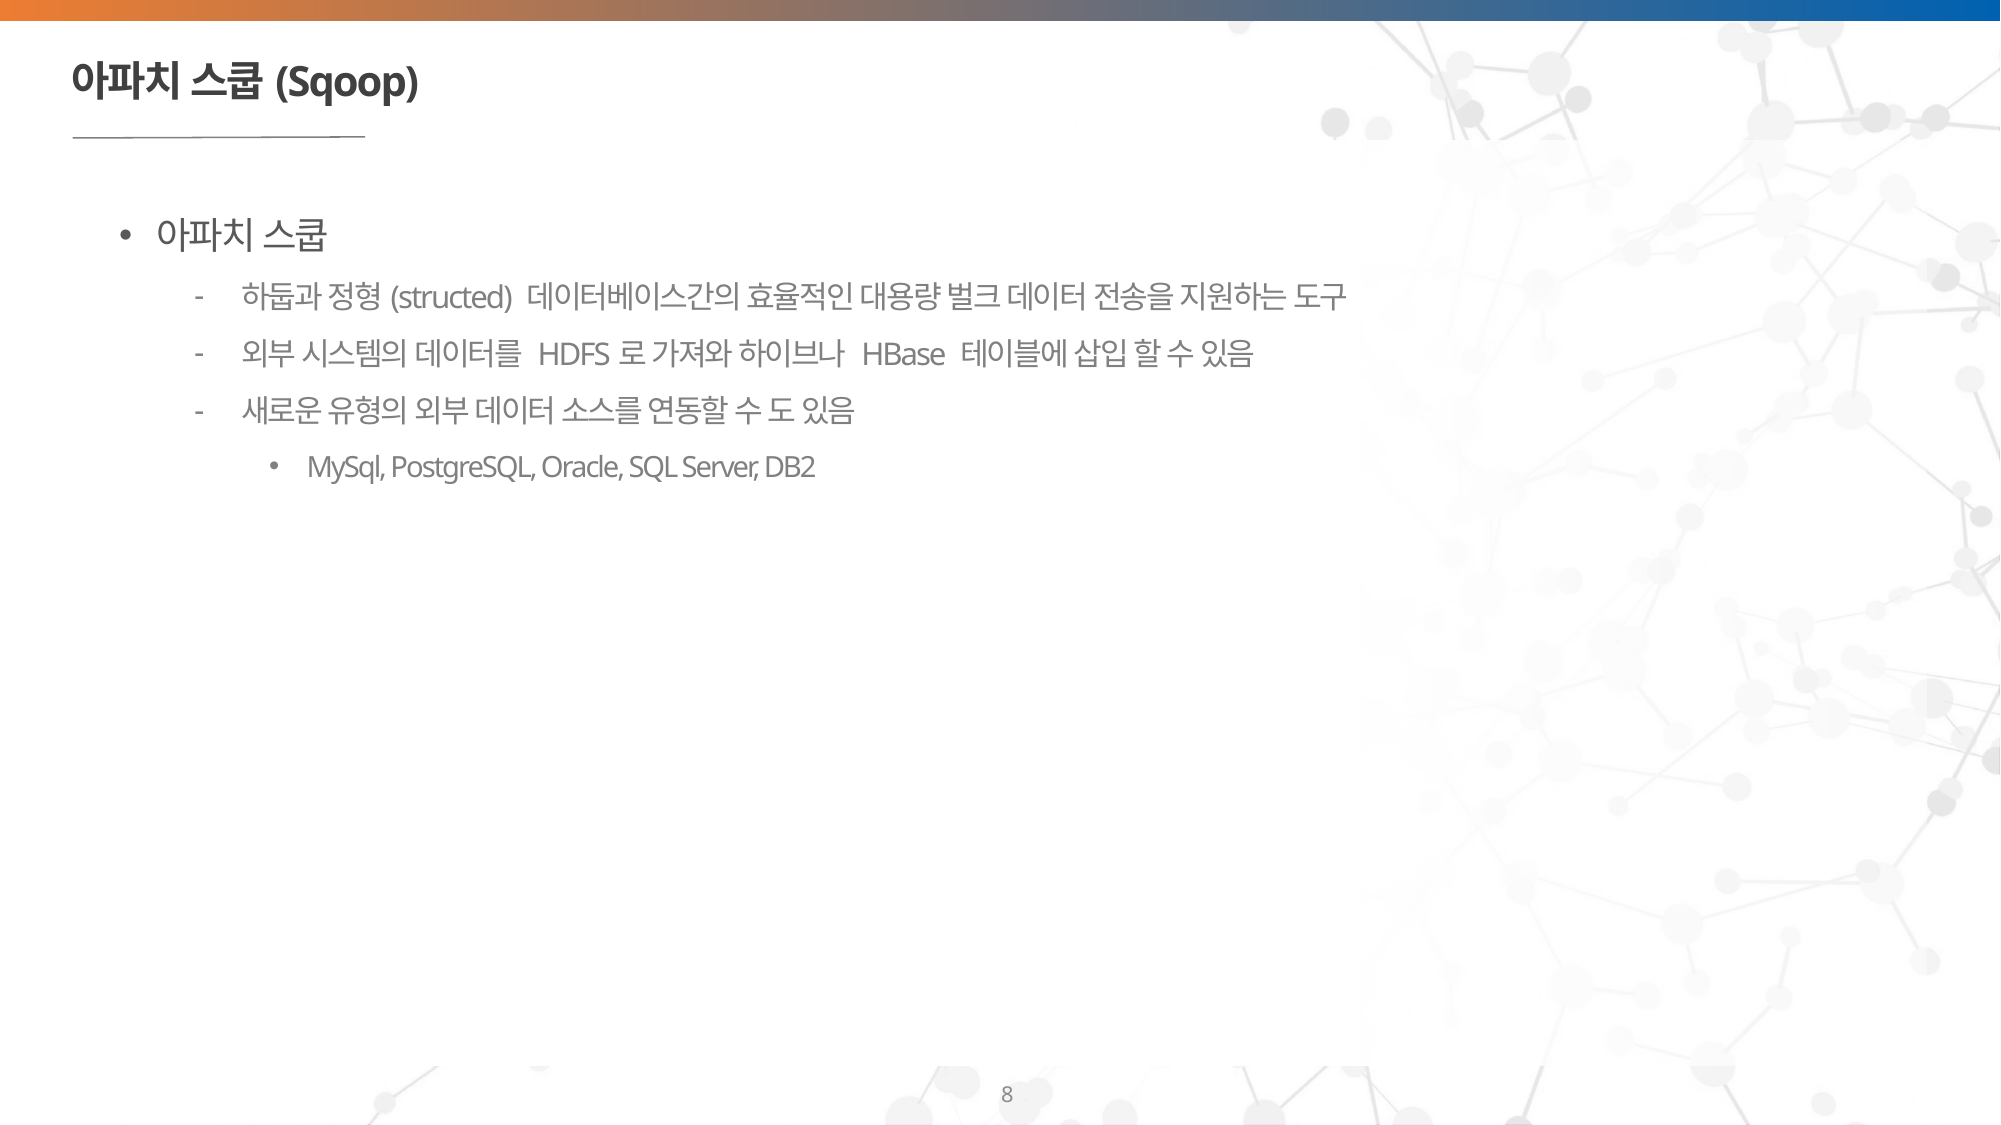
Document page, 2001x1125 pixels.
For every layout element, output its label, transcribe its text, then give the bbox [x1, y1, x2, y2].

list 아파치 스쿱 하둡과 정형(structed) 데이터베이스간의 효율적인 대용량 벌크 데이터 전송을 지원하는 도구 외부 시스템의 데이터를 HDFS로 가져와 하이브나 HBase 테이블에 삽입 할 수 있음 새로운 유형의 외부 데이터 소스를 연동할 수 도 있음 MySql, PostgreSQL, Oracle, SQL Server, DB2 [104, 193, 1911, 1035]
slide_number 8 [782, 1065, 1233, 1125]
title 아파치 스쿱(Sqoop) [56, 49, 1162, 117]
